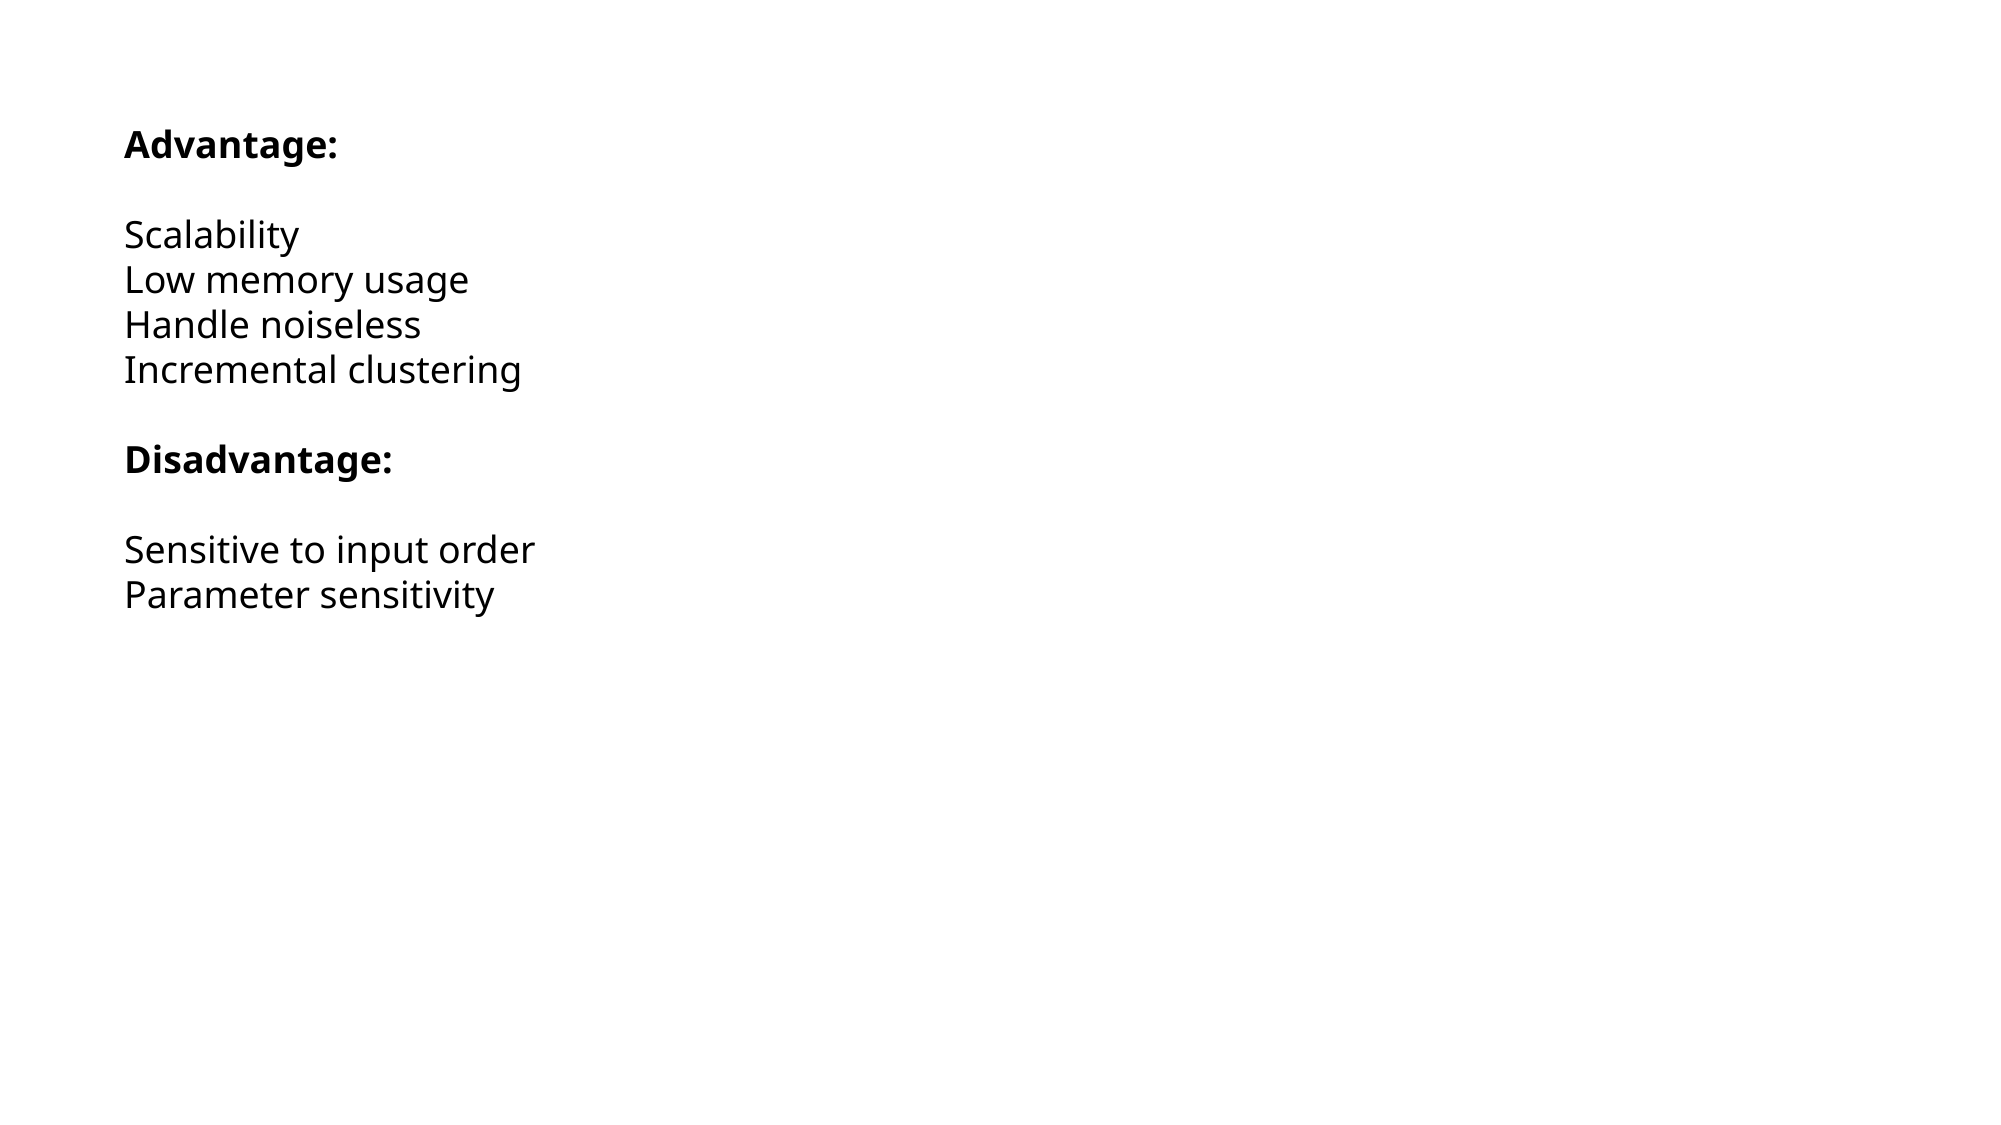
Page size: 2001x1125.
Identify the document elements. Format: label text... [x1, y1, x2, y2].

text_box Advantage: Scalability Low memory usage Handle noiseless Incremental clustering Disadvantage: Sensitive to input order Parameter sensitivity [109, 113, 1891, 758]
